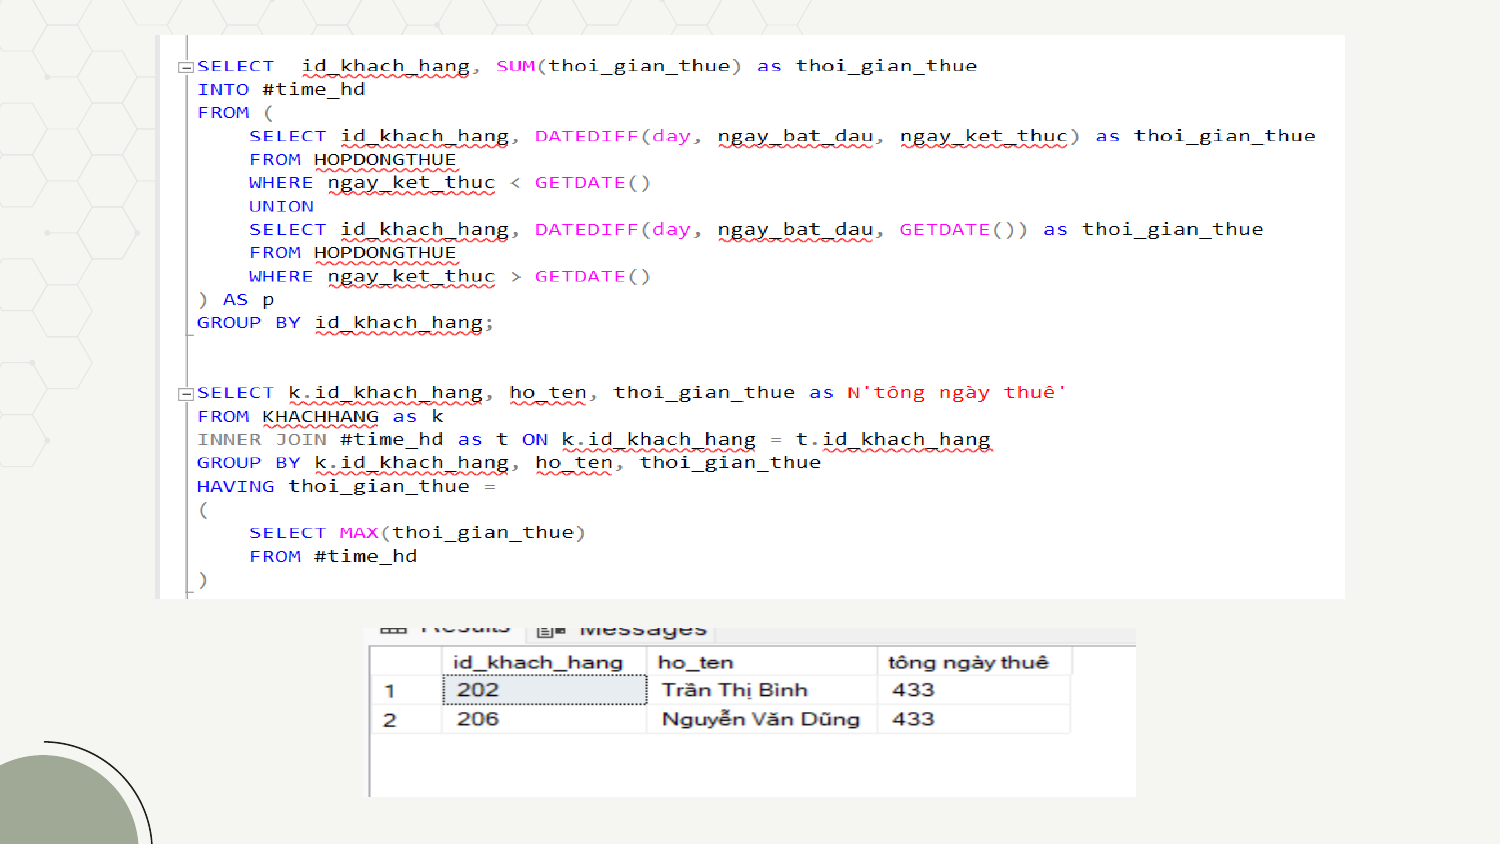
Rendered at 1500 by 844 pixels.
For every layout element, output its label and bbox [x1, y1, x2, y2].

picture [154, 34, 1346, 599]
picture [363, 628, 1136, 798]
